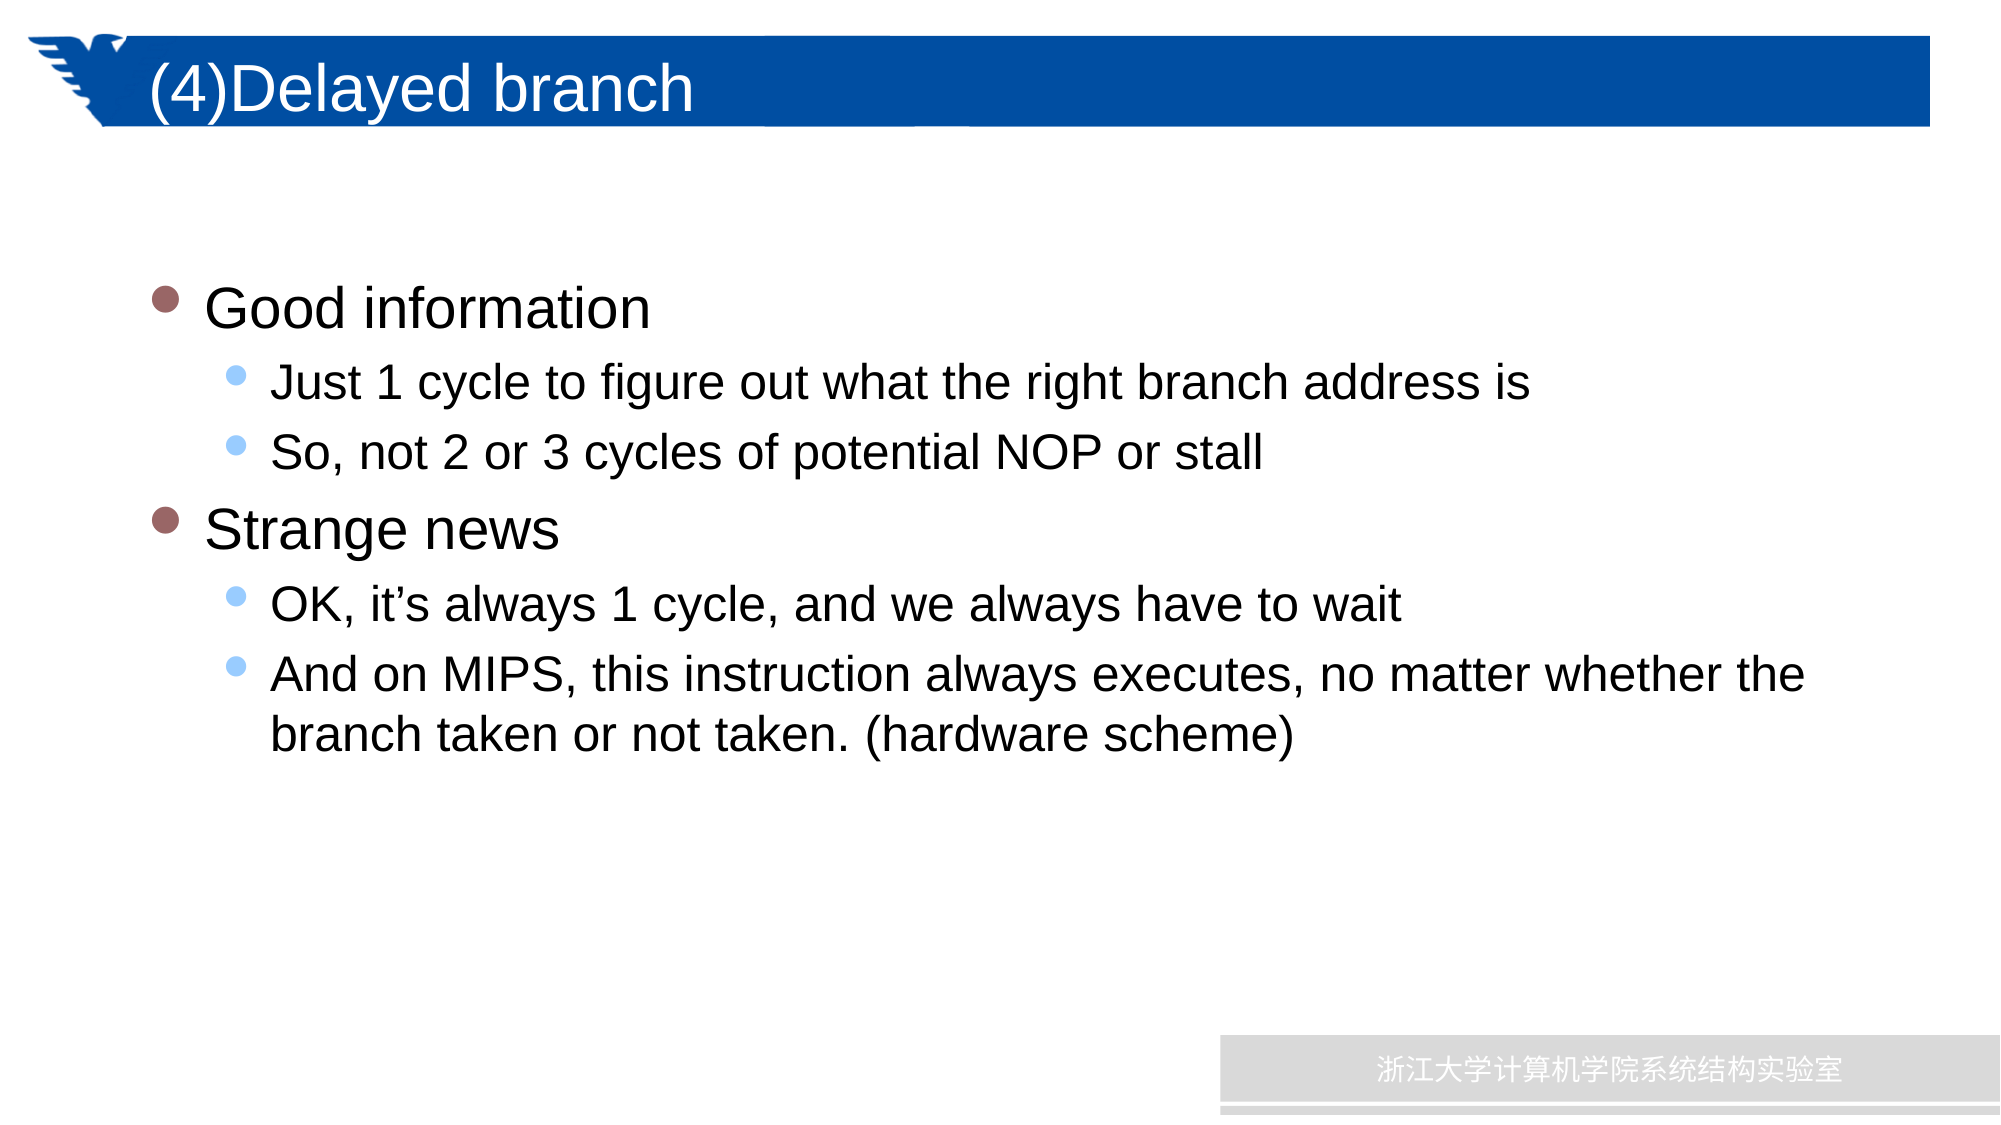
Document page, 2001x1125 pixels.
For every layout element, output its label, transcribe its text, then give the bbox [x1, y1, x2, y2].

title (4)Delayed branch [133, 37, 1796, 188]
picture [7, 19, 197, 127]
list Good information Just 1 cycle to figure out what the right branch address is So, not 2 or 3 cycles of potential NOP or stall Strange news OK, it’s always 1 cycle, and we always have to wait And on MIPS, this instruction always executes, no matter whether the branch taken or not taken. (hardware scheme) [133, 262, 1867, 988]
